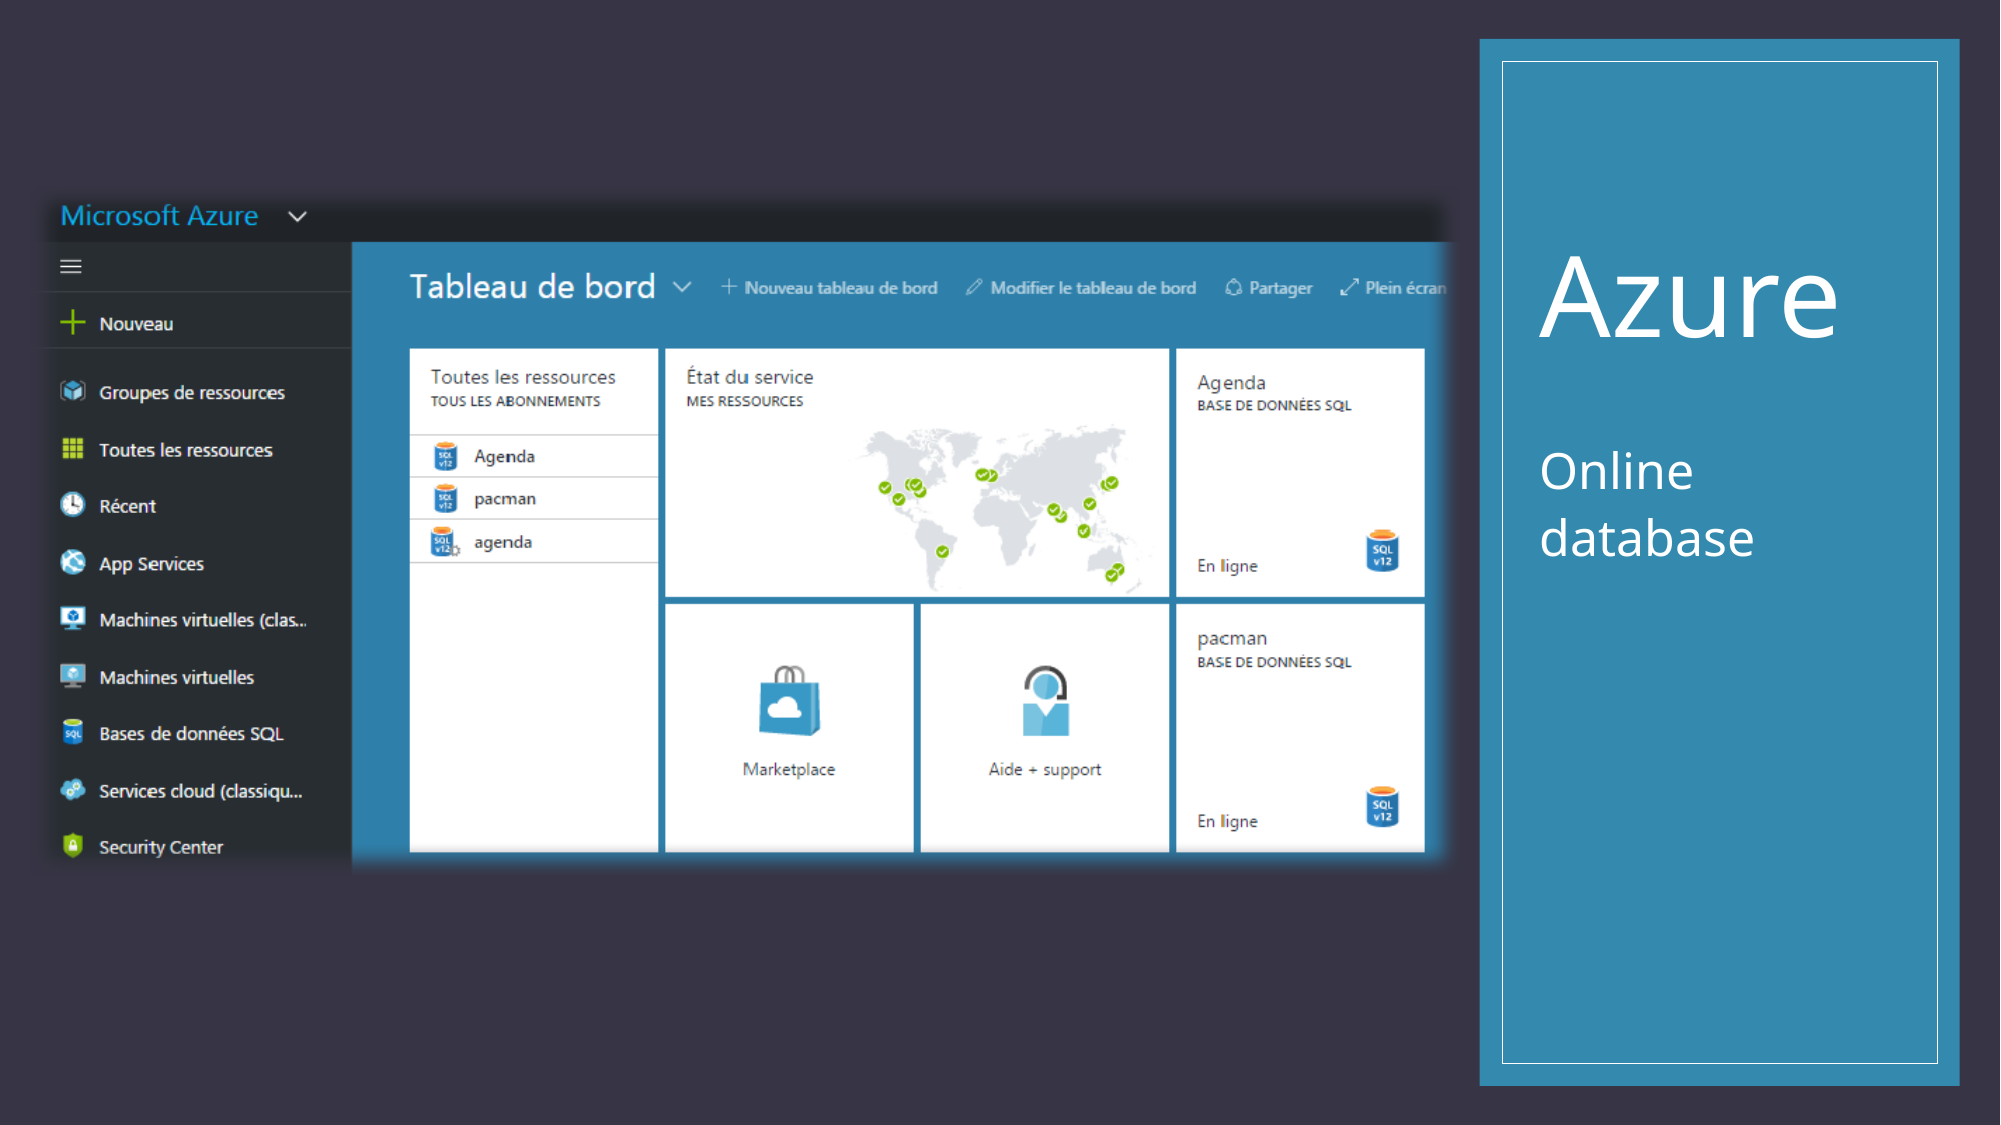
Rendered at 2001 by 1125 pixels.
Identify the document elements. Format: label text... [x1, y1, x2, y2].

list Online database [1524, 375, 1924, 950]
picture [31, 186, 1460, 875]
title Azure [1524, 98, 1924, 369]
